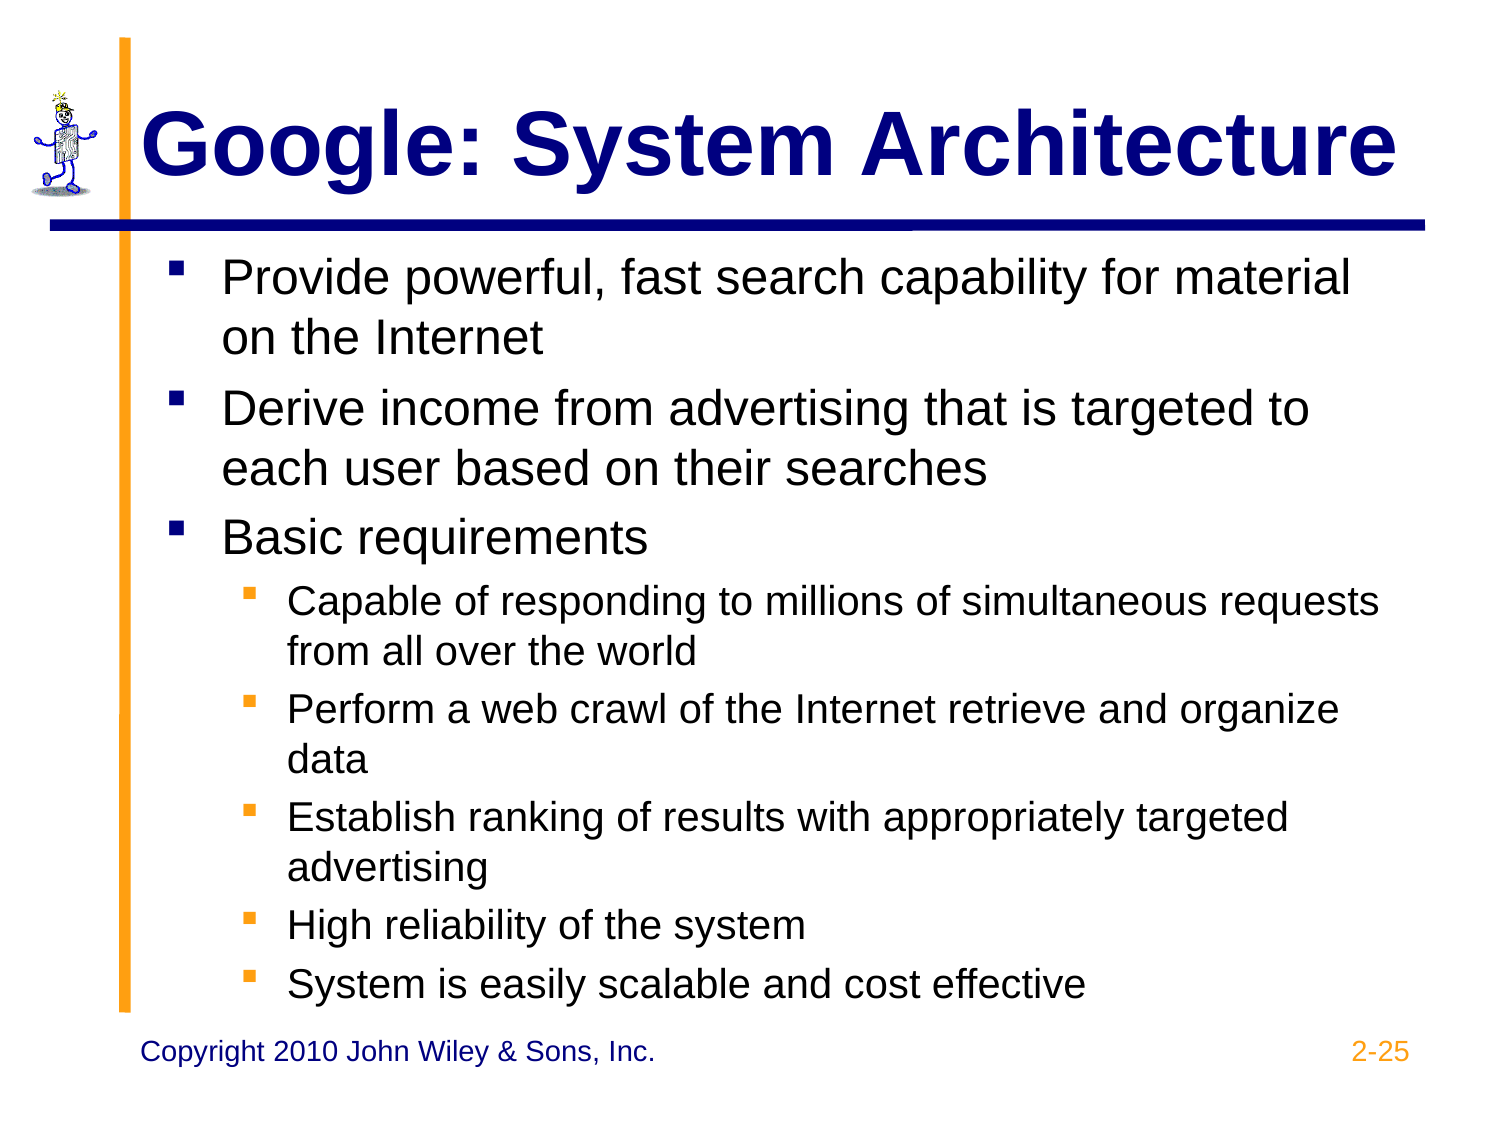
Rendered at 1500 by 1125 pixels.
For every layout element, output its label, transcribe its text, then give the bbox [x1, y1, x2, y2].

footer Copyright 2010 John Wiley & Sons, Inc. [124, 1024, 676, 1104]
list Provide powerful, fast search capability for material on the Internet Derive income from advertising that is targeted to each user based on their searches Basic requirements Capable of responding to millions of simultaneous requests from all over the world Perform a web crawl of the Internet retrieve and organize data Establish ranking of results with appropriately targeted advertising High reliability of the system System is easily scalable and cost effective [149, 237, 1426, 1038]
title Google: System Architecture [124, 44, 1426, 233]
picture [24, 87, 105, 204]
slide_number 2-25 [1074, 1024, 1426, 1103]
